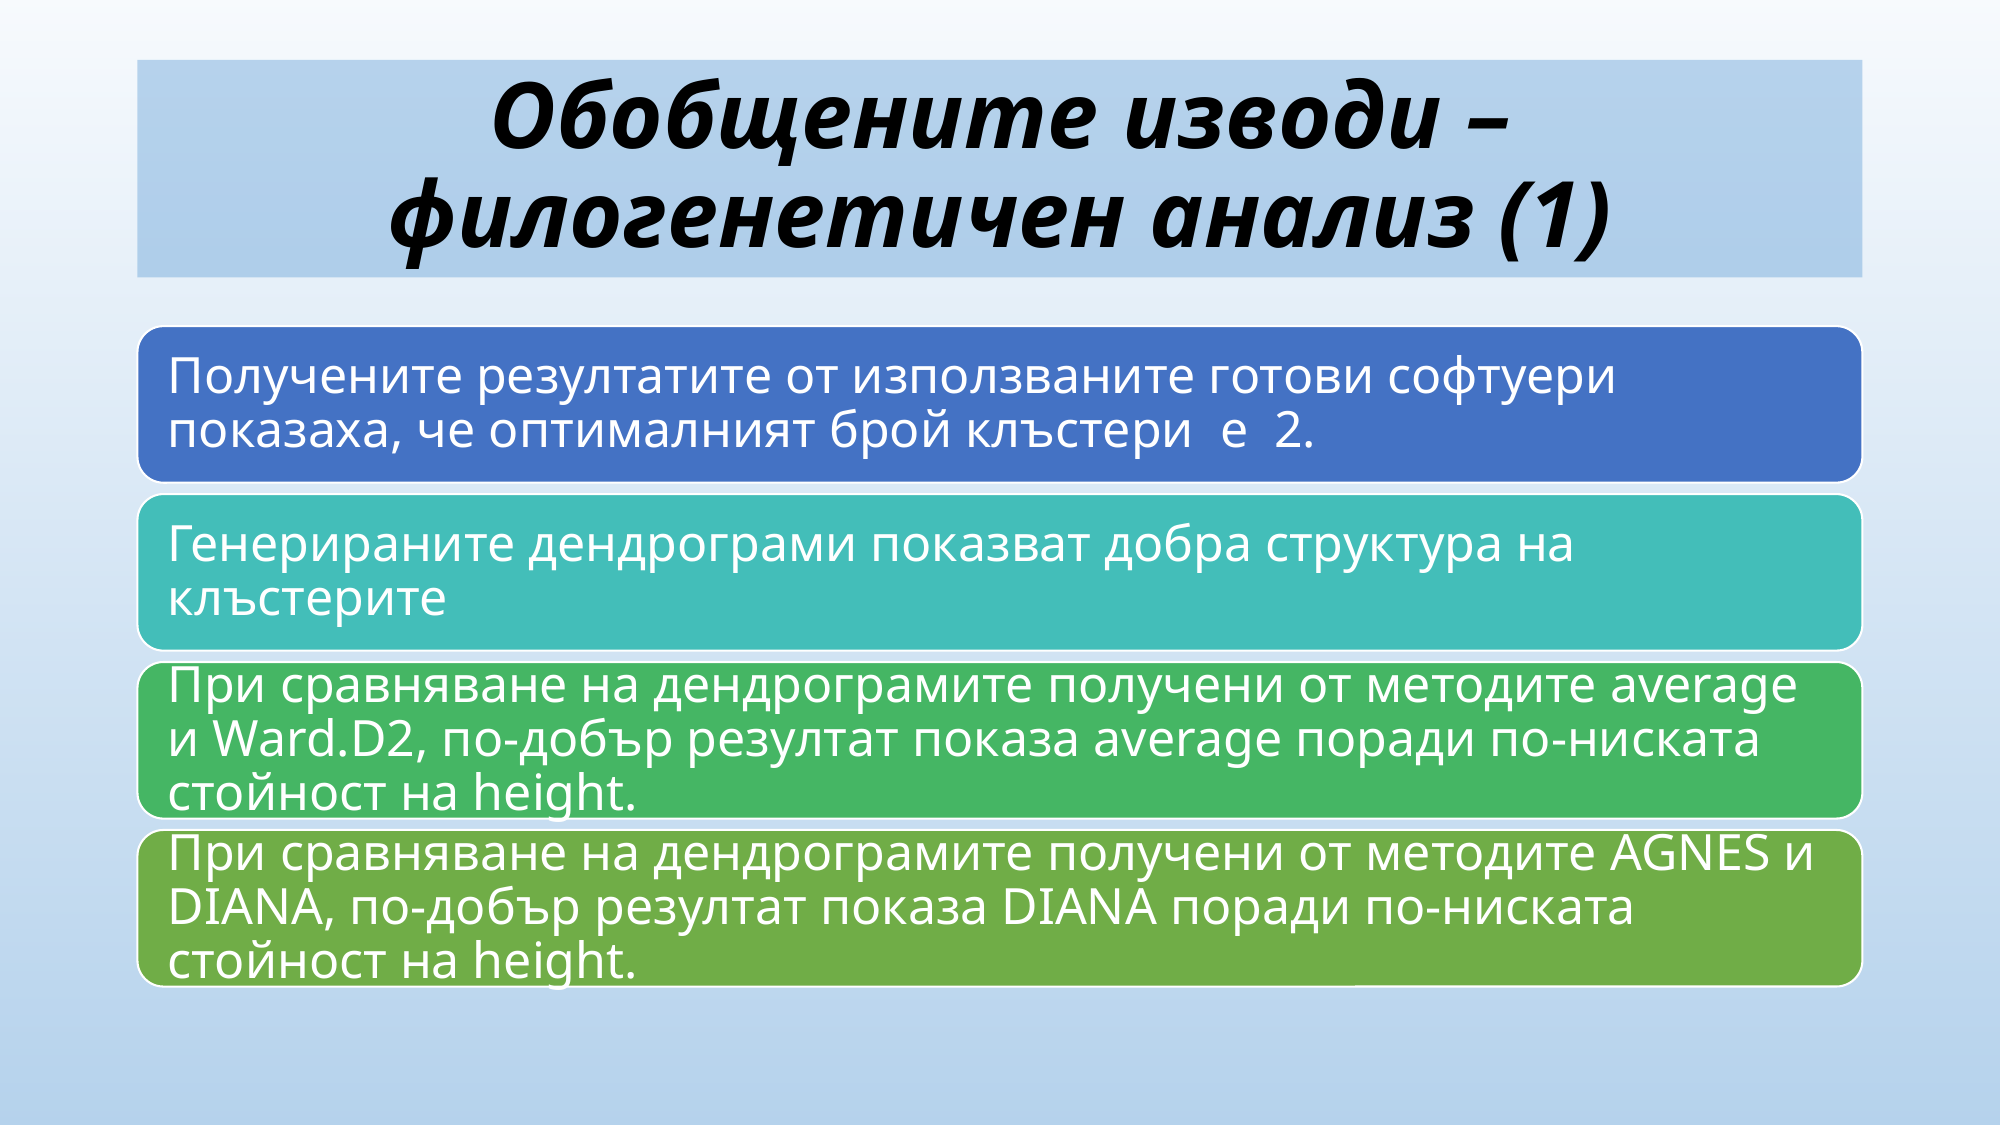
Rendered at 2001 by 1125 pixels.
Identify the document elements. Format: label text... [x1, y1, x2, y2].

title Обобщените изводи – филогенетичен анализ (1) [137, 59, 1863, 278]
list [137, 299, 1863, 1014]
